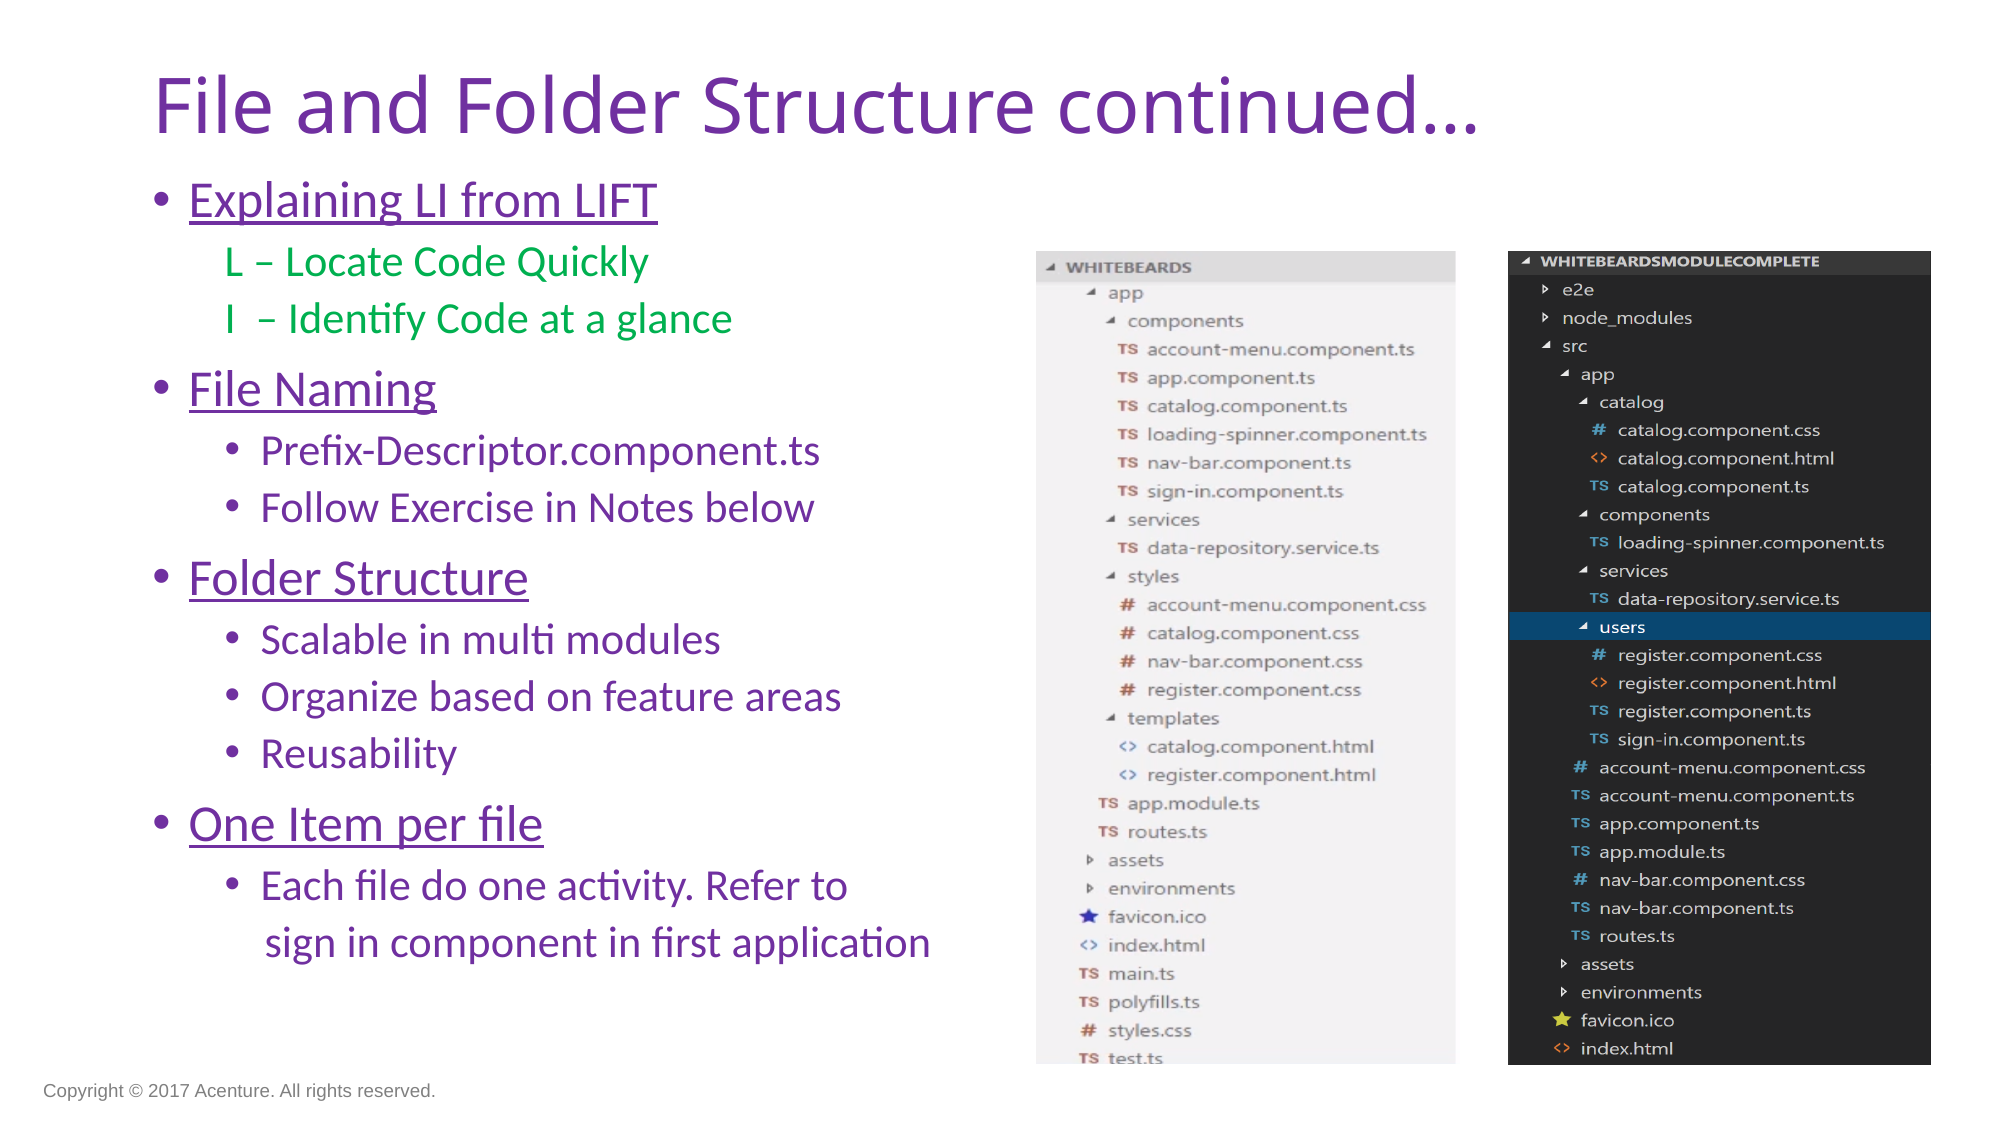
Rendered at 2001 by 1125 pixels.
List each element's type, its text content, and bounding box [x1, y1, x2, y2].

title File and Folder Structure continued… [137, 59, 1863, 159]
picture [1036, 251, 1460, 1064]
picture [1508, 251, 1931, 1065]
list Explaining LI from LIFT L – Locate Code Quickly I – Identify Code at a glance File Naming Prefix-Descriptor.component.ts Follow Exercise in Notes below Folder Structure Scalable in multi modules Organize based on feature areas Reusability One Item per file Each file do one activity. Refer to sign in component in first application [137, 165, 1863, 982]
footer Copyright © 2017 Acenture. All rights reserved. [28, 1078, 966, 1102]
